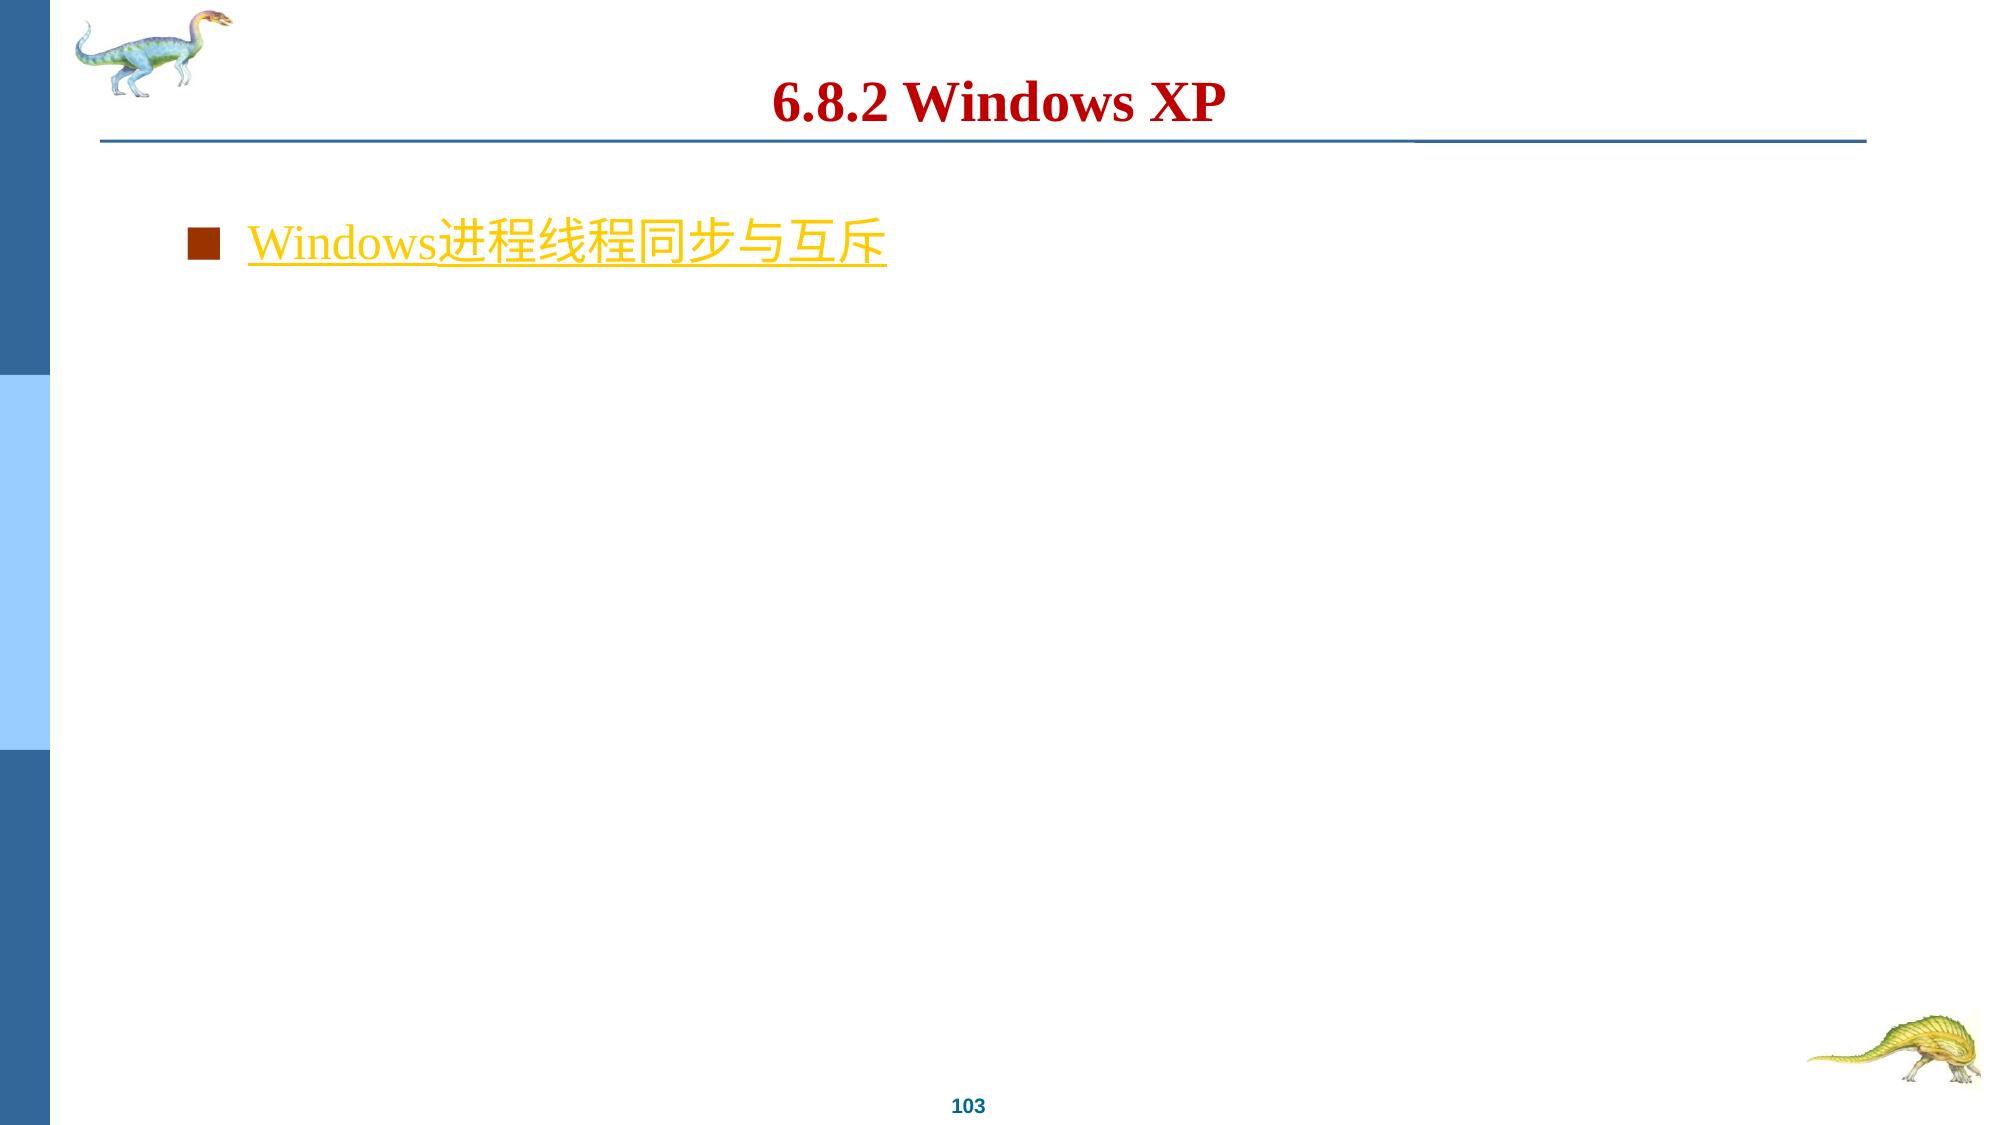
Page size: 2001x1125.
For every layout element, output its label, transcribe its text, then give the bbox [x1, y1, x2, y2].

picture [1804, 1007, 1982, 1090]
title 6.8.2 Windows XP [99, 45, 1900, 141]
picture [62, 0, 250, 107]
list Windows进程线程同步与互斥 [176, 202, 1977, 946]
